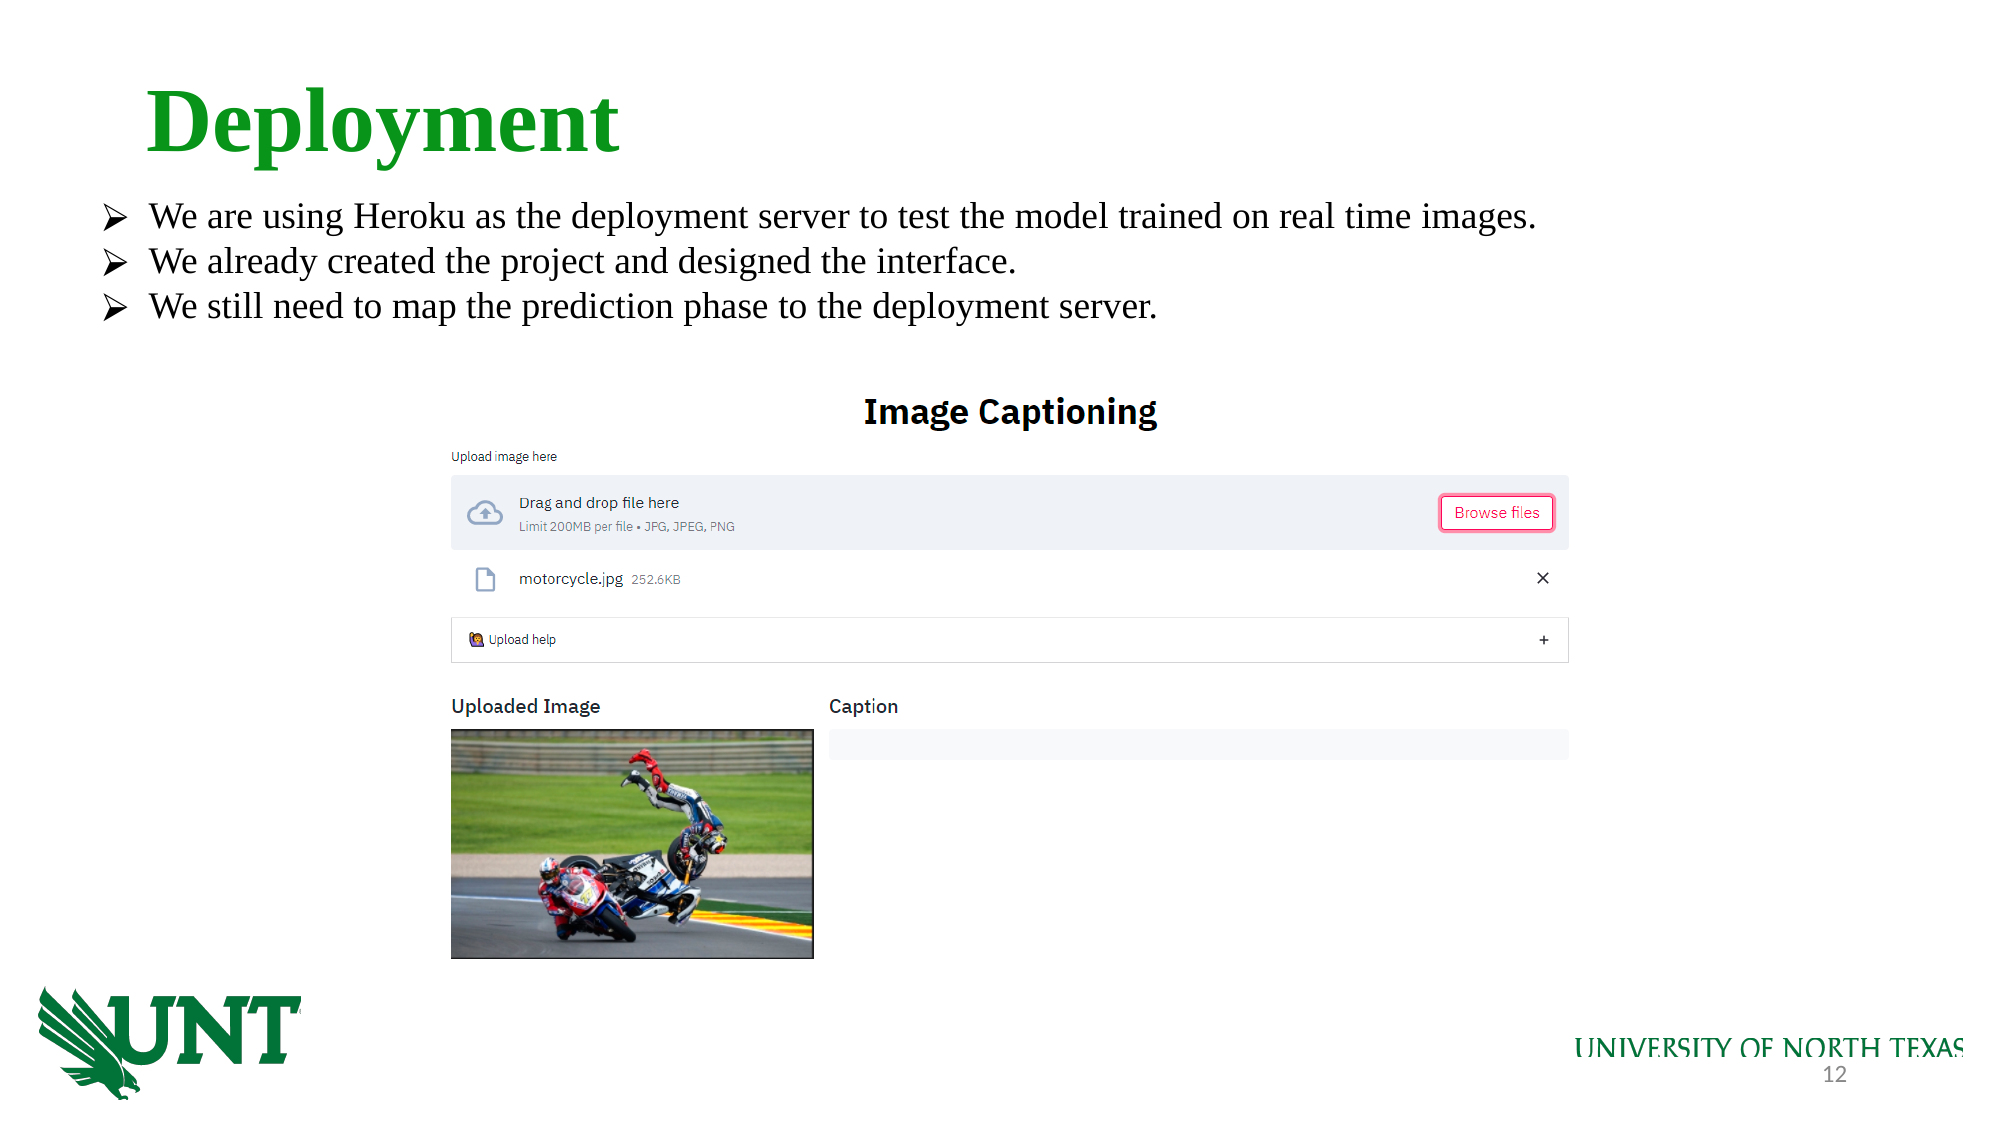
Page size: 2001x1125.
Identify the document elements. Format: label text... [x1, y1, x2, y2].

title Deployment [131, 59, 1884, 183]
picture [1575, 1037, 1963, 1058]
text_box We are using Heroku as the deployment server to test the model trained on real time images. We already created the project and designed the interface. We still need to map the prediction phase to the deployment server. [86, 183, 1947, 379]
picture [37, 986, 301, 1100]
picture [442, 380, 1577, 975]
slide_number 12 [1412, 1042, 1863, 1103]
